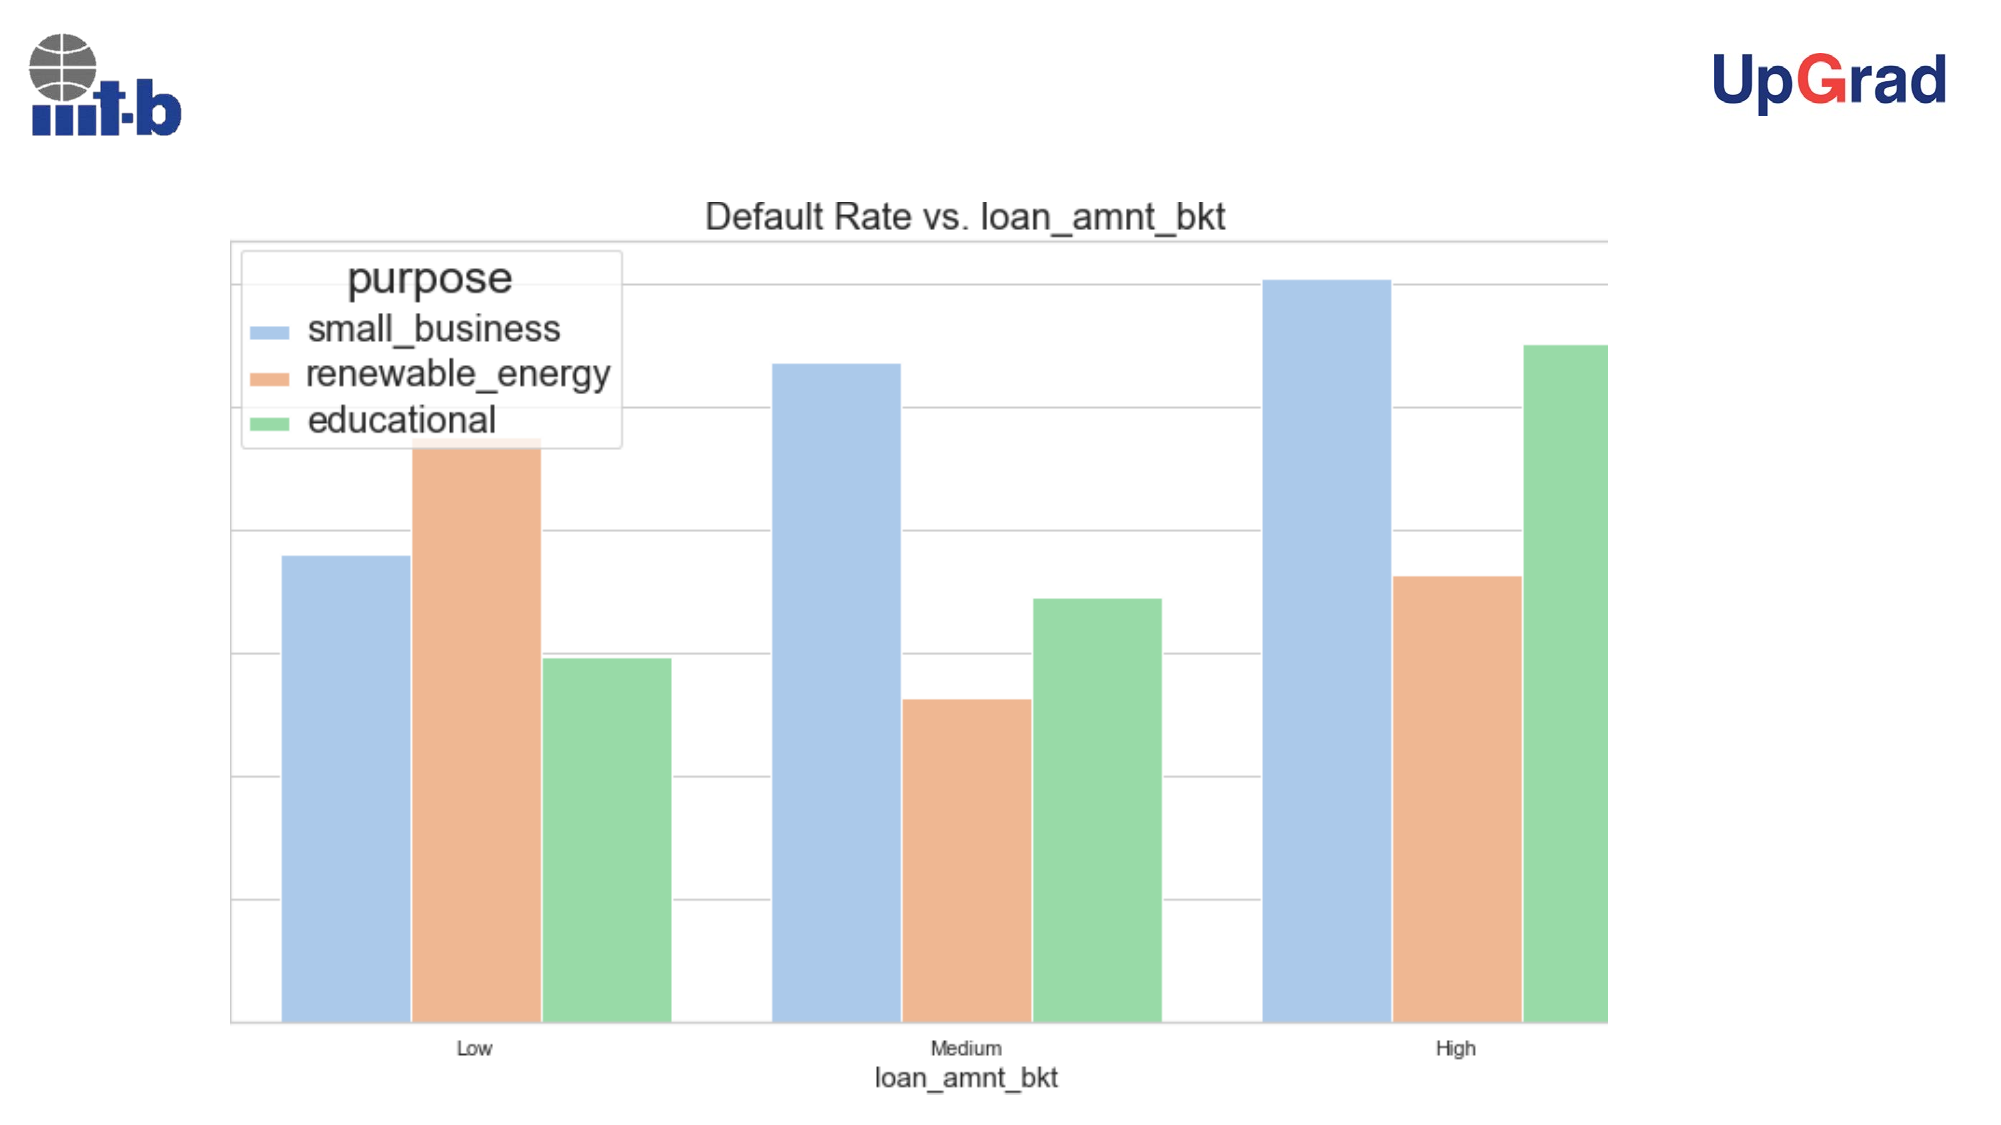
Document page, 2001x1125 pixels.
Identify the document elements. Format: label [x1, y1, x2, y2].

picture [0, 29, 208, 163]
picture [229, 202, 1608, 1096]
picture [1714, 53, 1946, 116]
